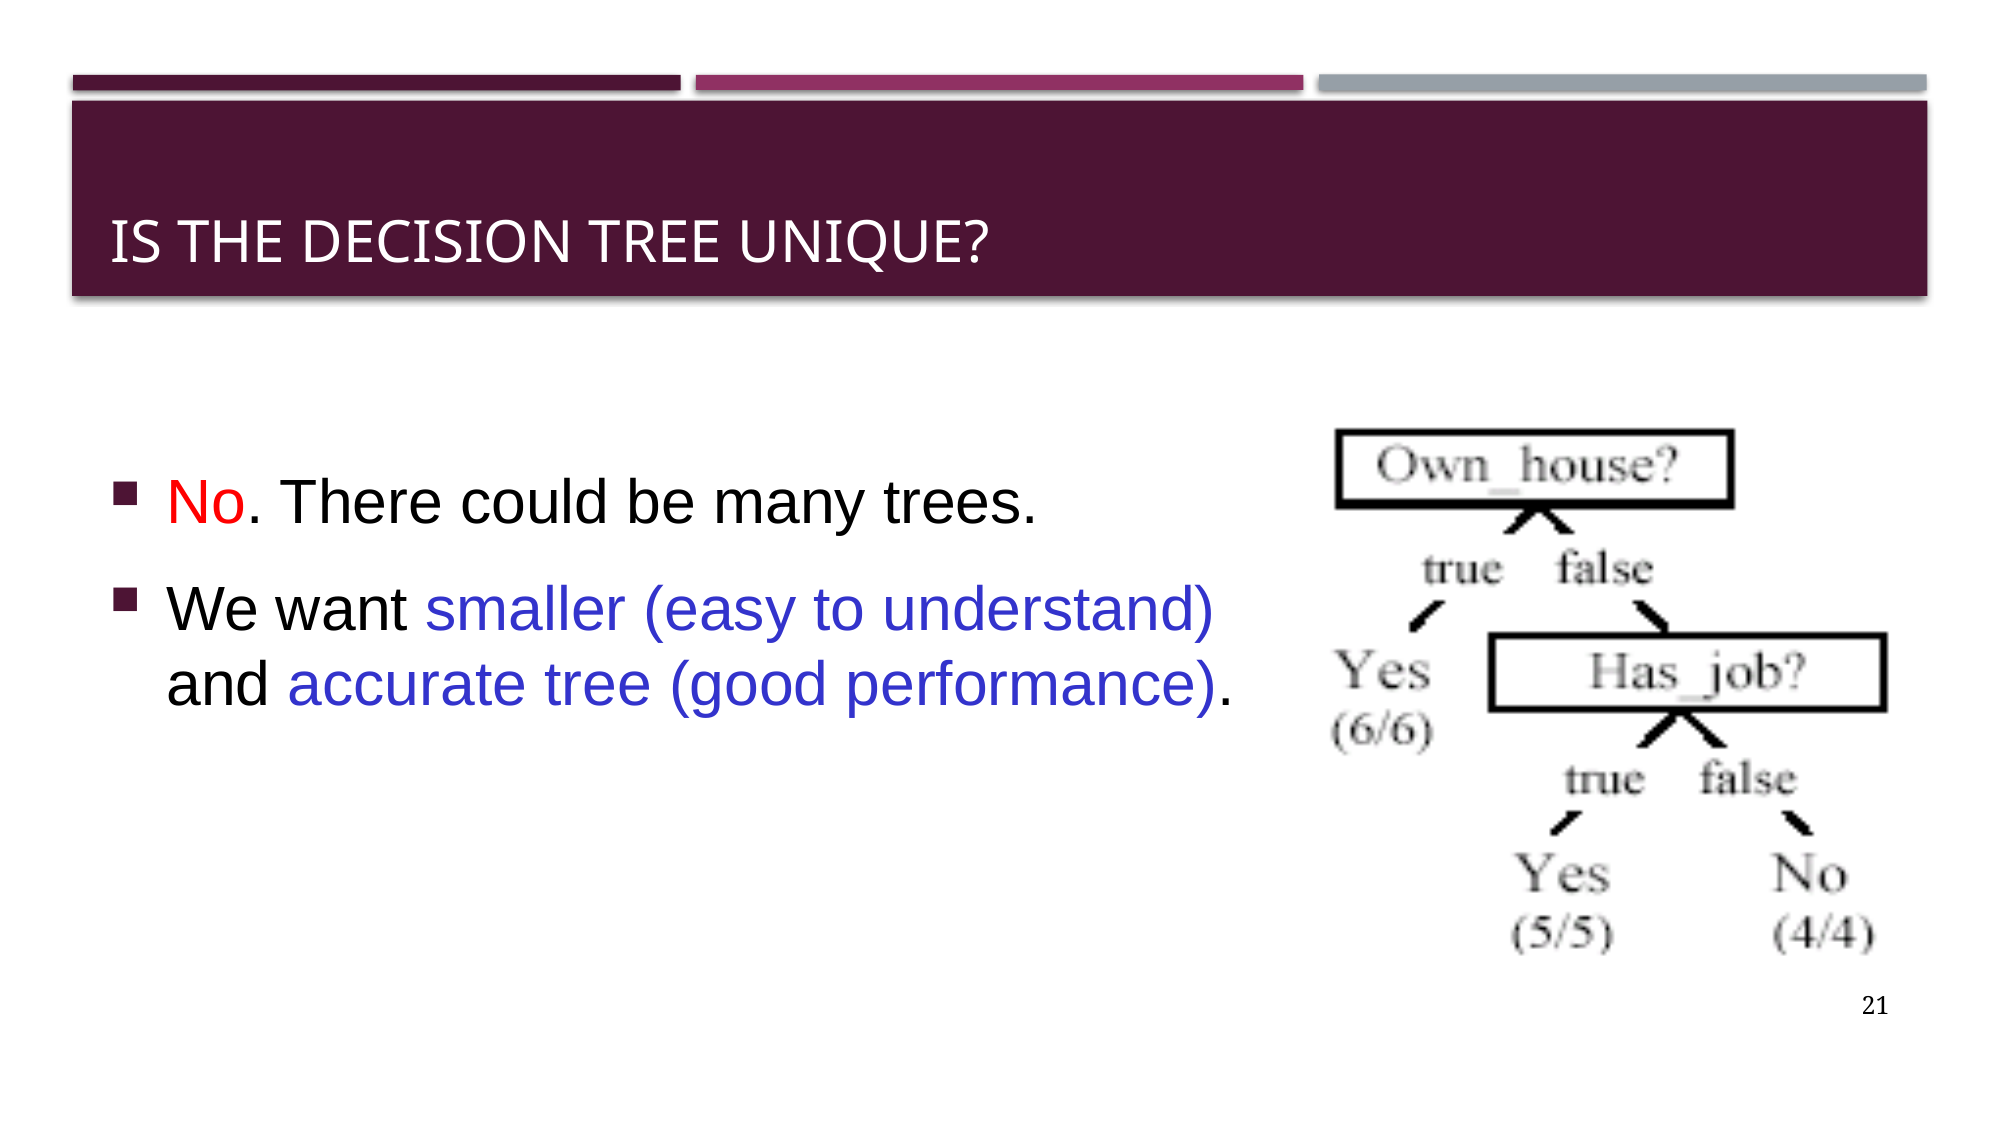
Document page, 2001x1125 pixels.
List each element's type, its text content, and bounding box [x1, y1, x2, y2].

title Is the decision tree unique? [95, 115, 1905, 282]
slide_number 21 [1732, 987, 1905, 1037]
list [1265, 402, 1941, 977]
text_box No. There could be many trees. We want smaller (easy to understand) and accurate tree (good performance). [95, 454, 1260, 725]
